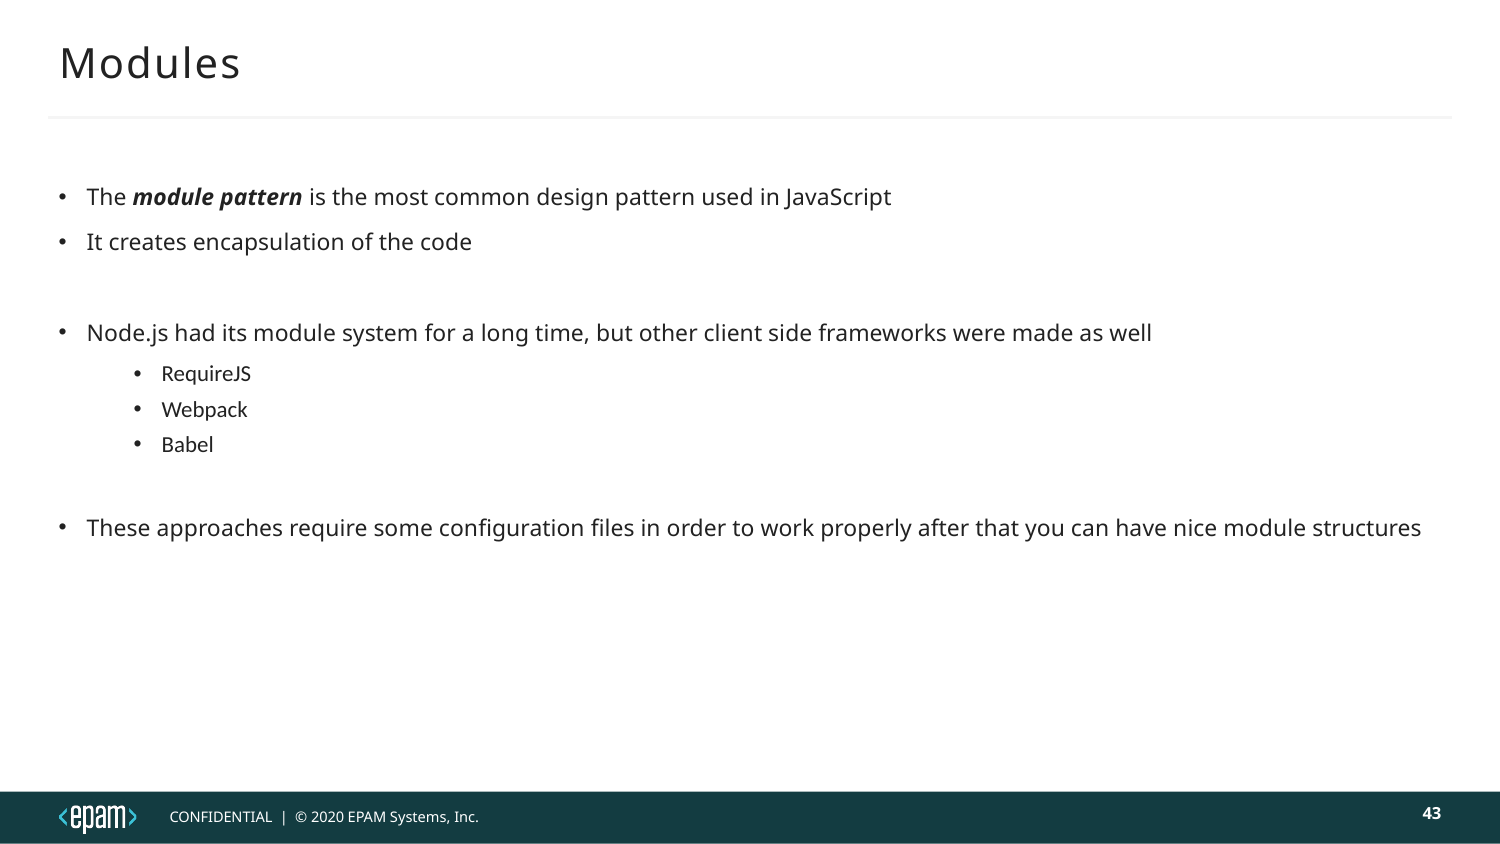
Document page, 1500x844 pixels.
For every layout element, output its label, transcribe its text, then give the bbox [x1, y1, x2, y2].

title Modules [59, 37, 1442, 87]
slide_number 43 [1216, 791, 1442, 844]
list The module pattern is the most common design pattern used in JavaScript It creates encapsulation of the code Node.js had its module system for a long time, but other client side frameworks were made as well RequireJS Webpack Babel These approaches require some configuration files in order to work properly after that you can have nice module structures [58, 177, 1442, 735]
